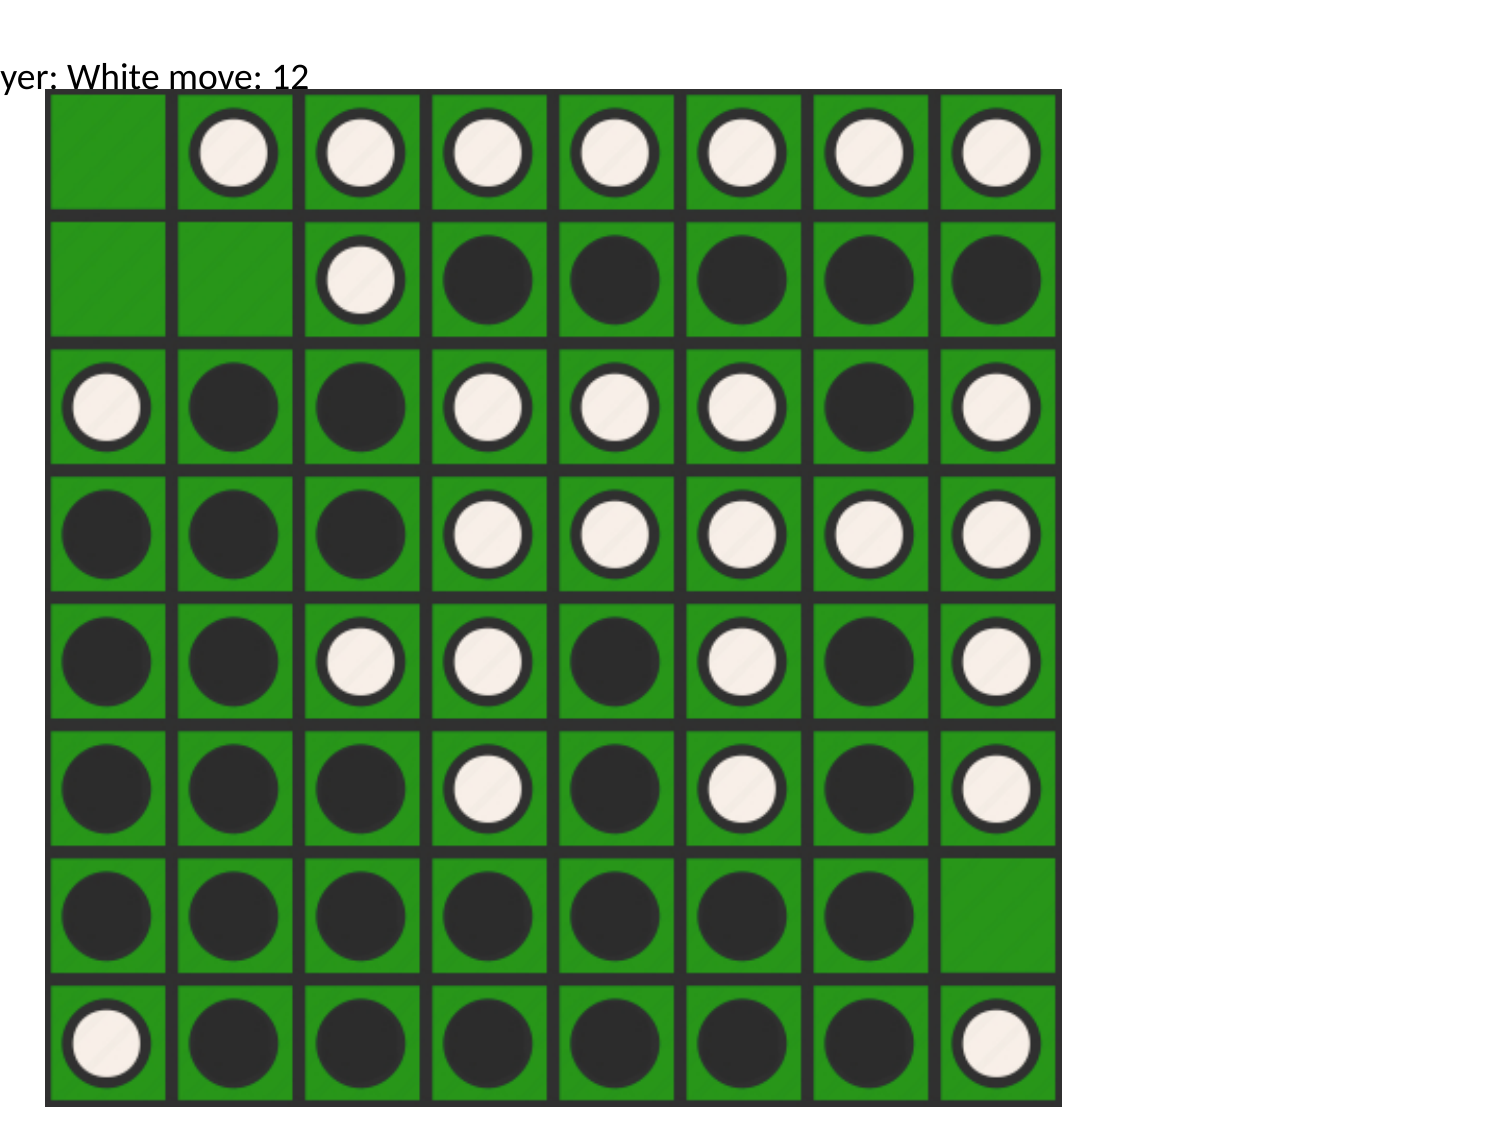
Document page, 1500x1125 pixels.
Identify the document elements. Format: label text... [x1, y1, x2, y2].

picture [44, 89, 1062, 1107]
text_box turn: 56 player: White move: 12 [0, 44, 325, 105]
